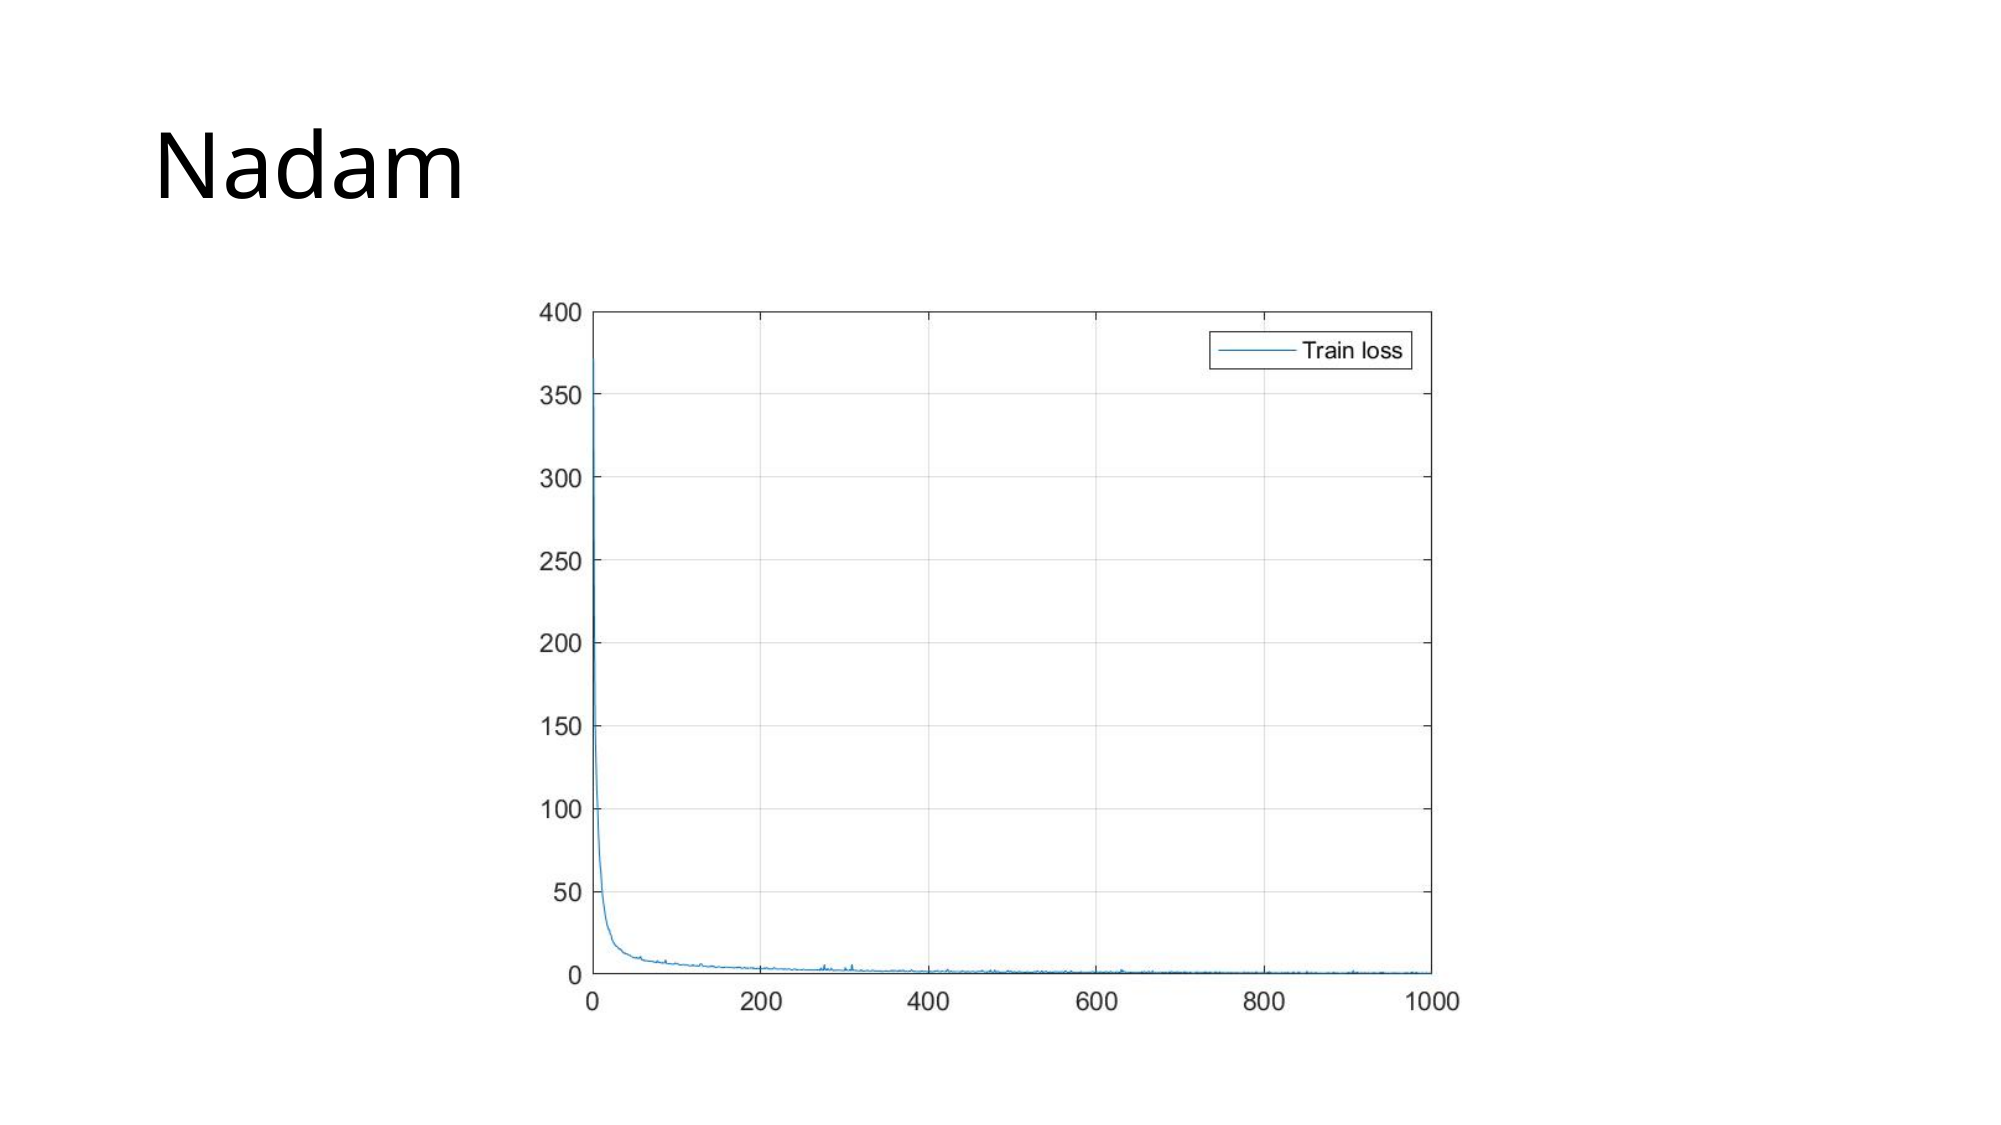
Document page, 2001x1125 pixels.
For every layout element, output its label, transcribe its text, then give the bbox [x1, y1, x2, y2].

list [537, 299, 1462, 1014]
title Nadam [137, 59, 1863, 278]
